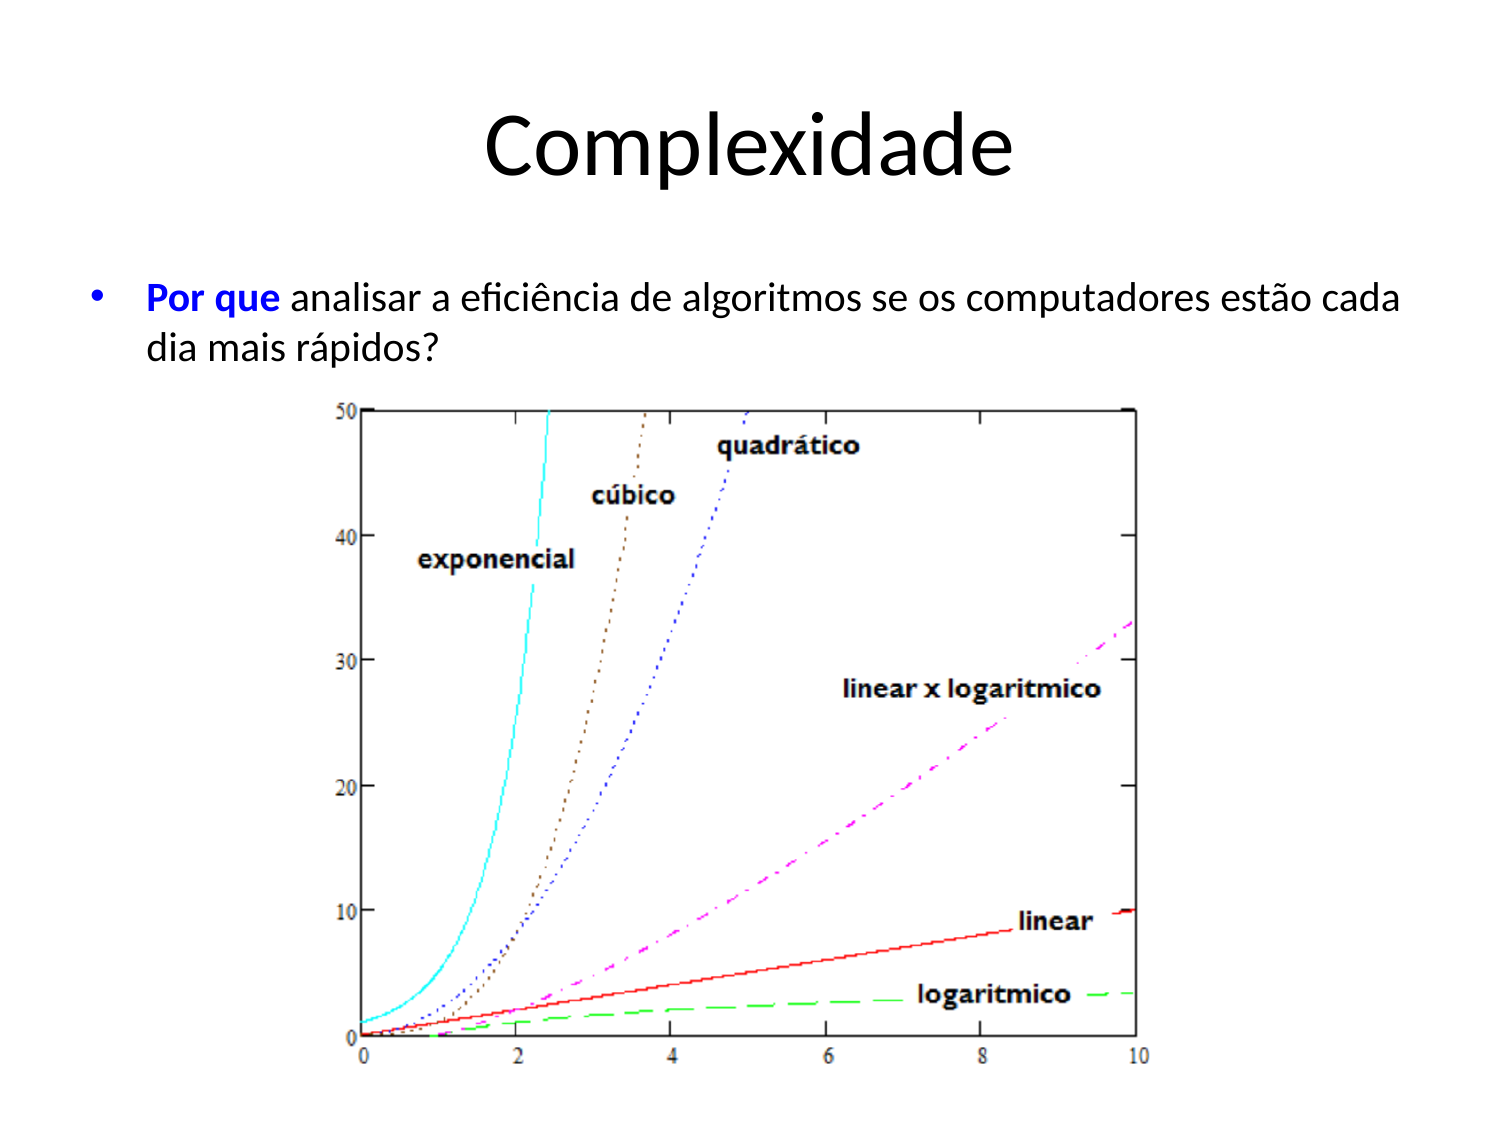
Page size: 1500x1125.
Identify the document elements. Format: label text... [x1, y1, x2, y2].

list Por que analisar a eficiência de algoritmos se os computadores estão cada dia mais rápidos? [75, 262, 1425, 1005]
picture [312, 389, 1164, 1071]
title Complexidade [75, 45, 1425, 233]
